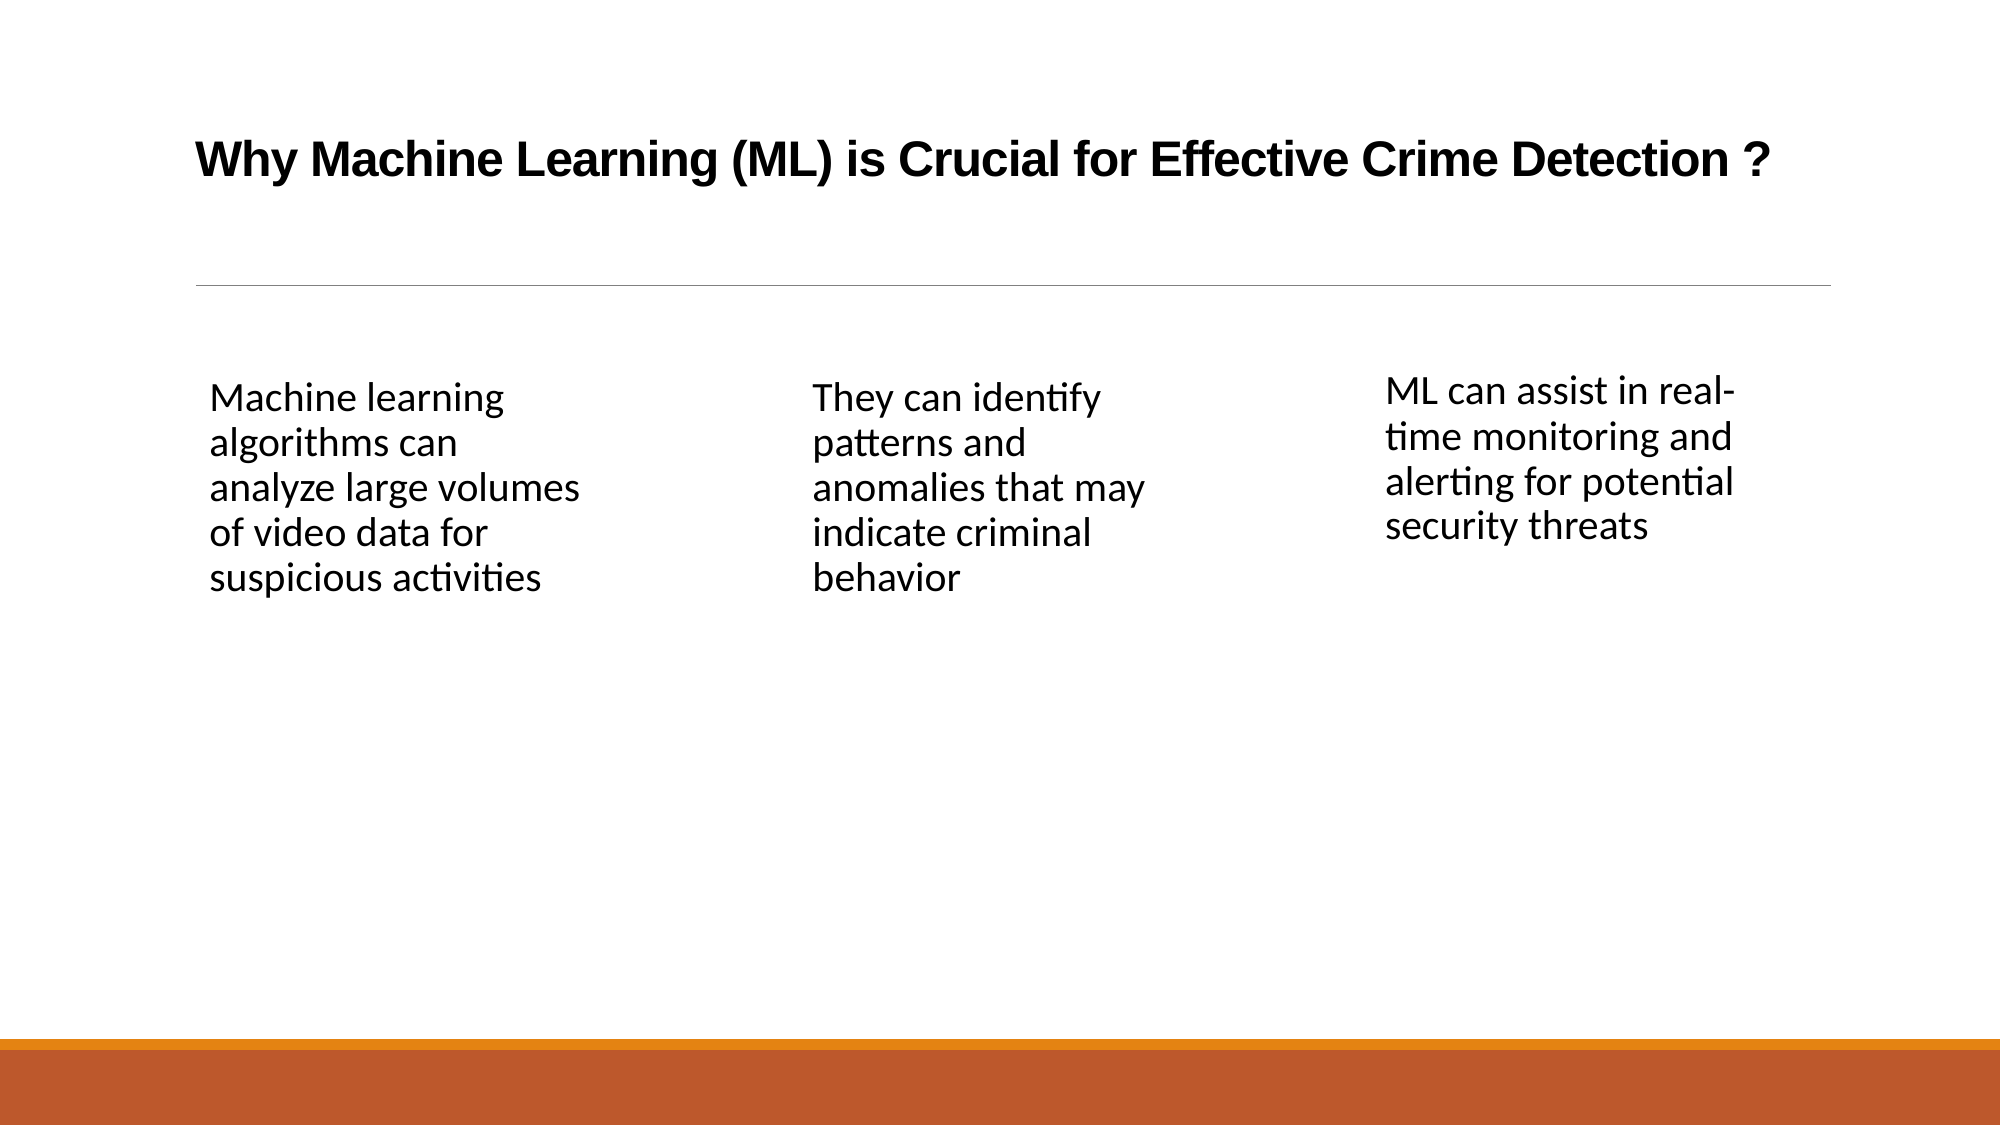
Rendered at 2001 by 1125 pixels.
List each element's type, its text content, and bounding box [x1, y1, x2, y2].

text_box They can identify patterns and anomalies that may indicate criminal behavior [782, 367, 1218, 608]
text_box ML can assist in real-time monitoring and alerting for potential security threats [1355, 361, 1790, 557]
title Why Machine Learning (ML) is Crucial for Effective Crime Detection ? [180, 84, 1830, 288]
list Machine learning algorithms can analyze large volumes of video data for suspicious activities [194, 368, 591, 709]
